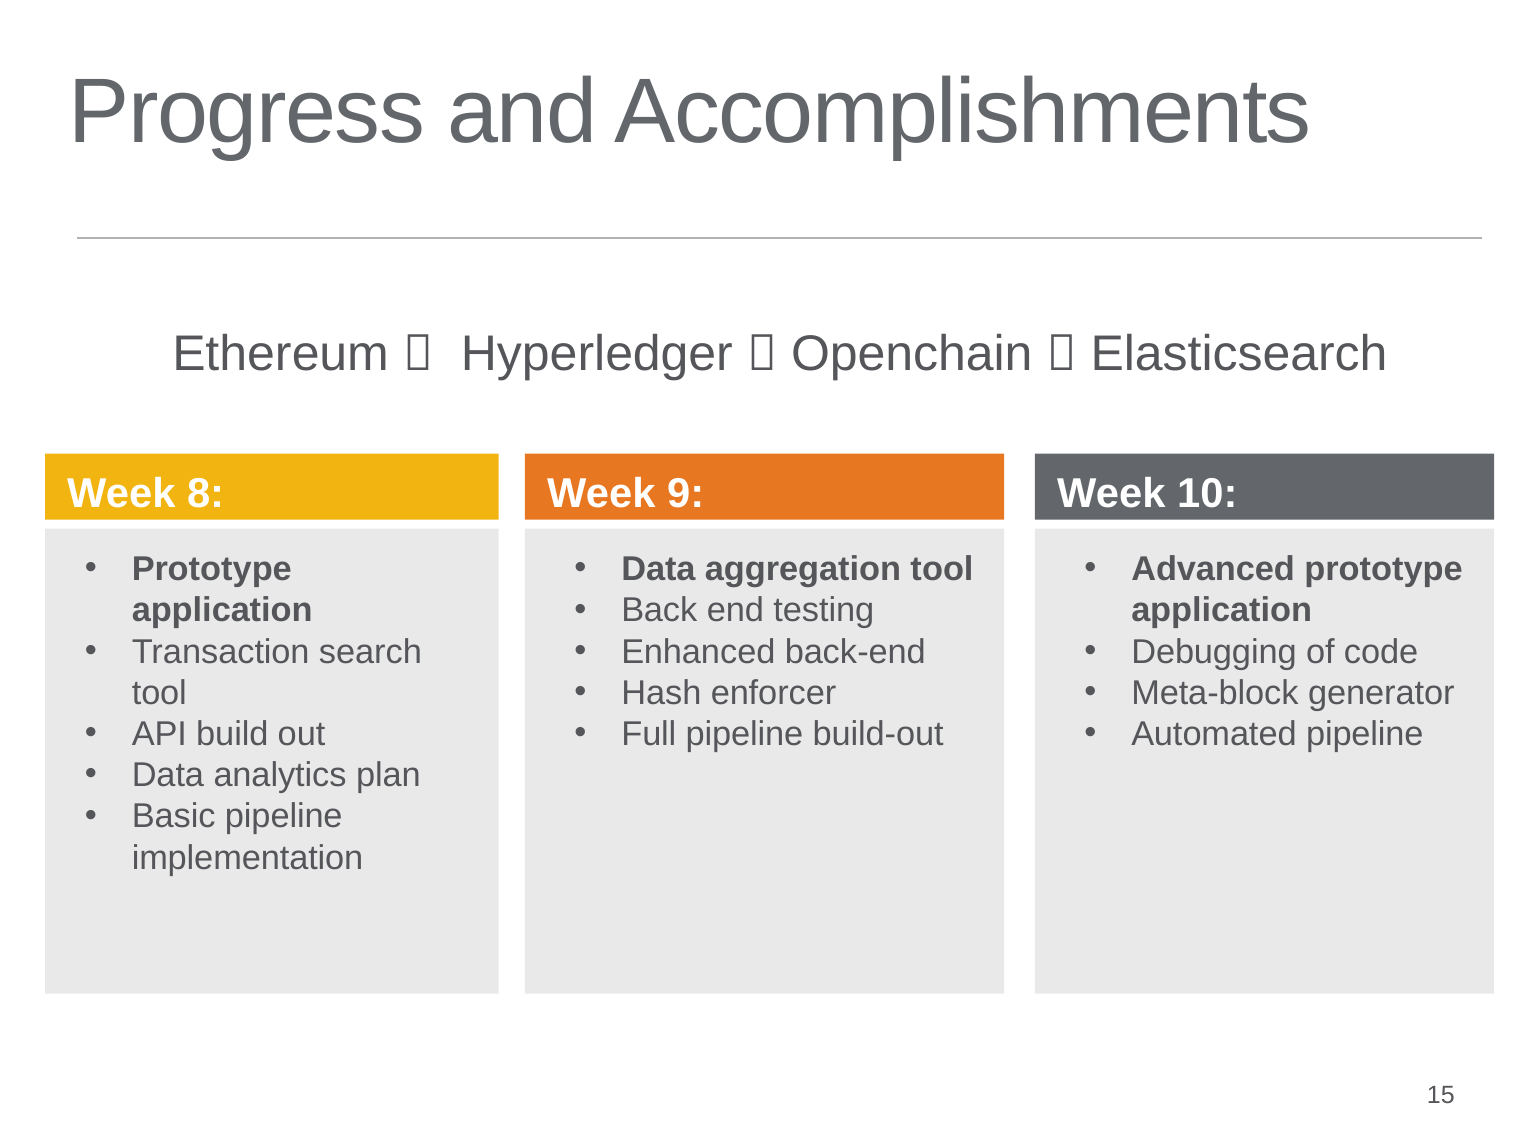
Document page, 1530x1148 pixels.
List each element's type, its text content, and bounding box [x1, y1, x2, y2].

text_box Week 10: [1034, 453, 1495, 521]
text_box Advanced prototype application Debugging of code Meta-block generator Automated pipeline [1034, 528, 1495, 994]
text_box Ethereum  Hyperledger  Openchain  Elasticsearch [74, 303, 1485, 406]
text_box Week 8: [44, 453, 499, 521]
text_box Week 9: [524, 453, 1005, 521]
title Progress and Accomplishments [45, 48, 1485, 199]
slide_number 15 [1245, 1063, 1485, 1125]
text_box Prototype application Transaction search tool API build out Data analytics plan Basic pipeline implementation [44, 528, 500, 994]
text_box Data aggregation tool Back end testing Enhanced back-end Hash enforcer Full pipeline build-out [524, 528, 1005, 994]
